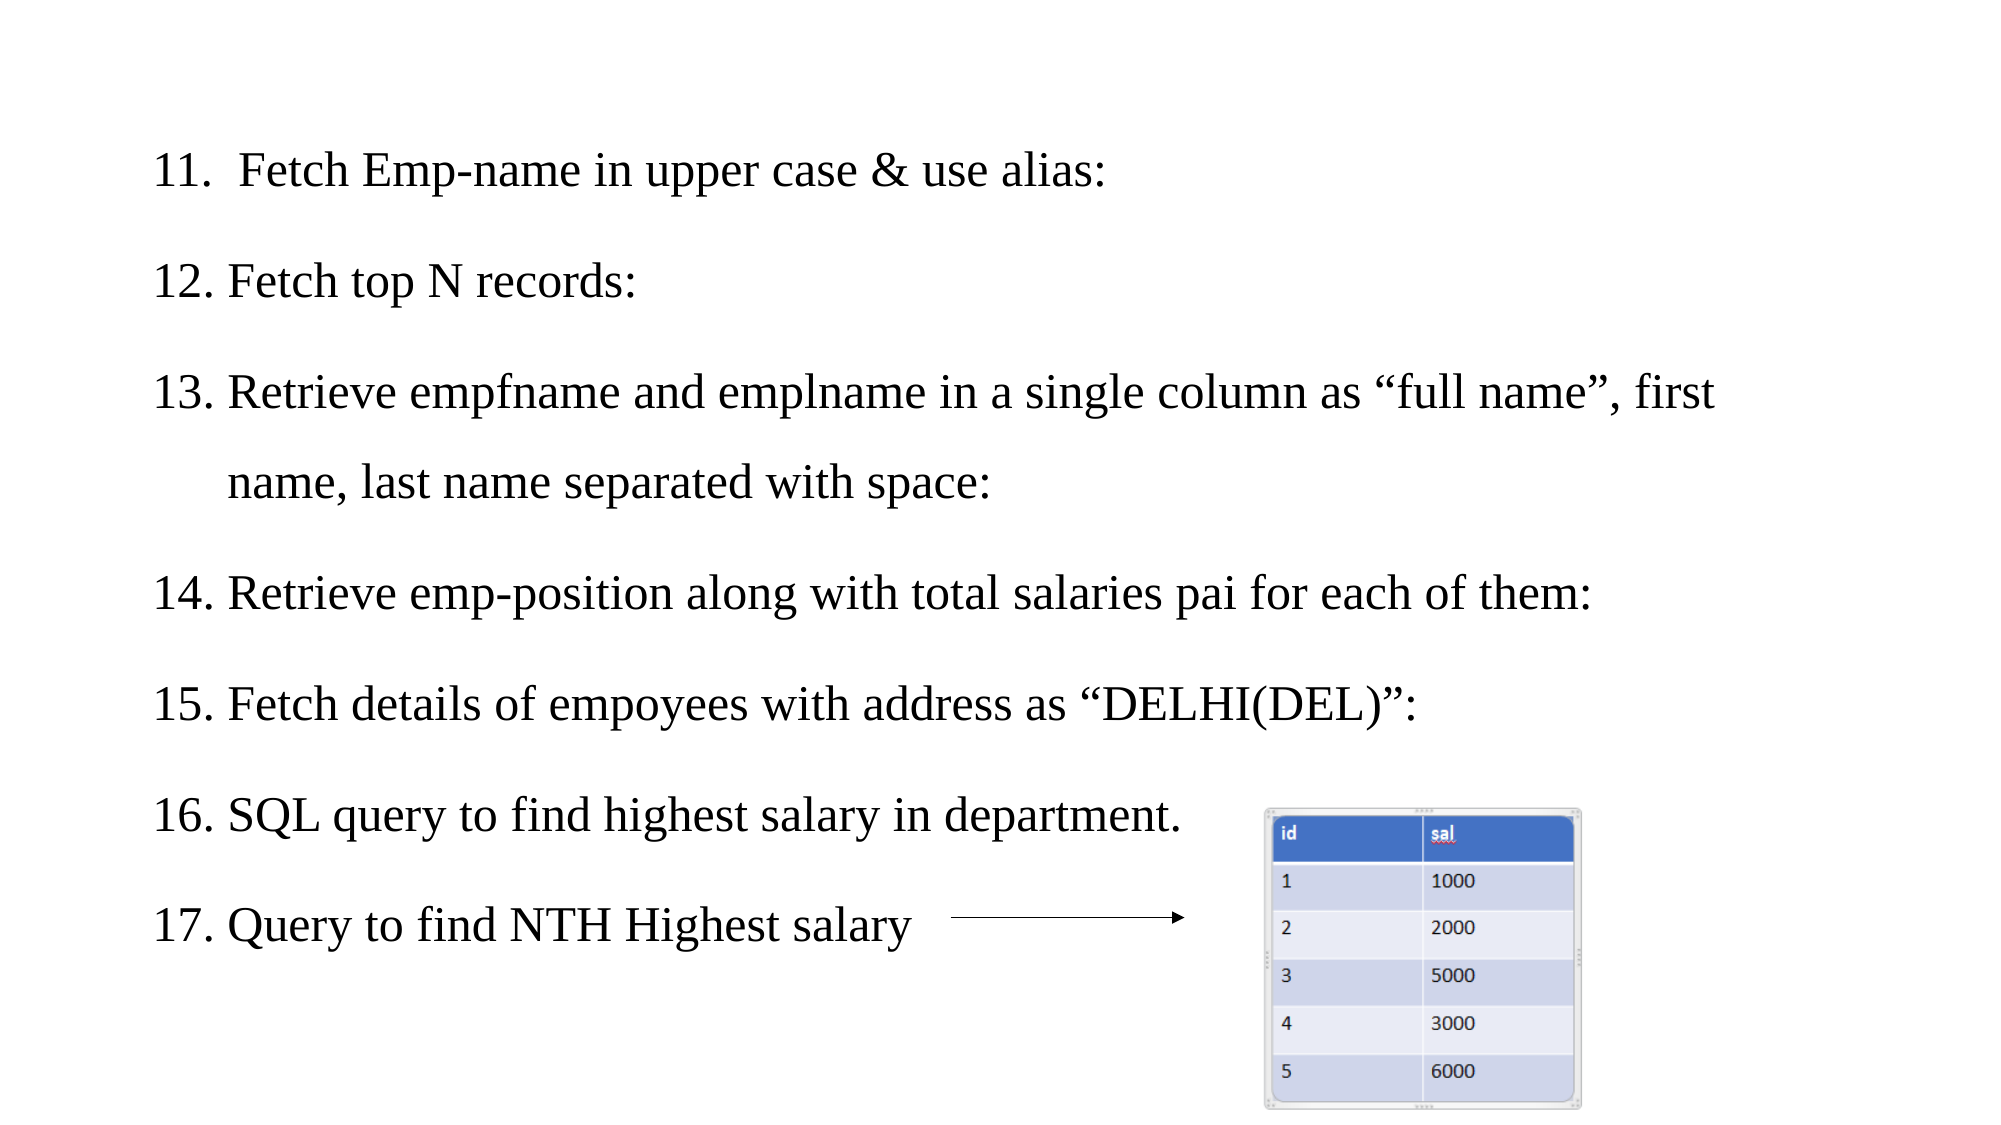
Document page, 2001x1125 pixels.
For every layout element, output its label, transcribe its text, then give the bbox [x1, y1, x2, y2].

list 11. Fetch Emp-name in upper case & use alias: Fetch top N records: Retrieve empfname and emplname in a single column as “full name”, first name, last name separated with space: Retrieve emp-position along with total salaries pai for each of them: Fetch details of empoyees with address as “DELHI(DEL)”: SQL query to find highest salary in department. Query to find NTH Highest salary [137, 99, 1863, 1048]
picture [1237, 786, 1598, 1125]
